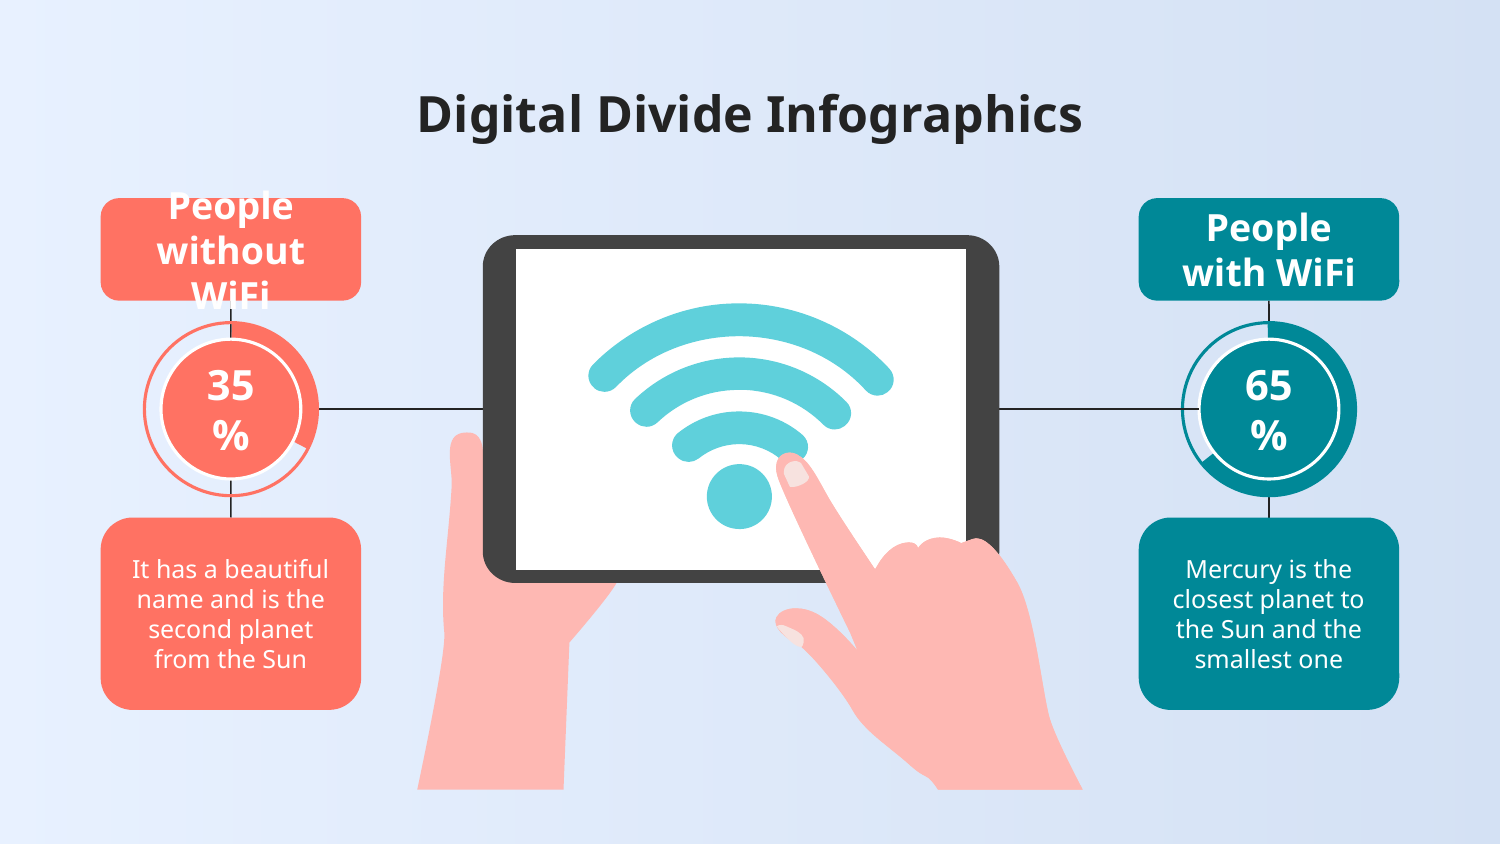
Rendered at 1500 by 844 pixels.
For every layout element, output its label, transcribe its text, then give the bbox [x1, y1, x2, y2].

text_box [416, 234, 1083, 790]
title Digital Divide Infographics [75, 67, 1425, 162]
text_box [100, 197, 681, 711]
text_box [819, 197, 1400, 711]
